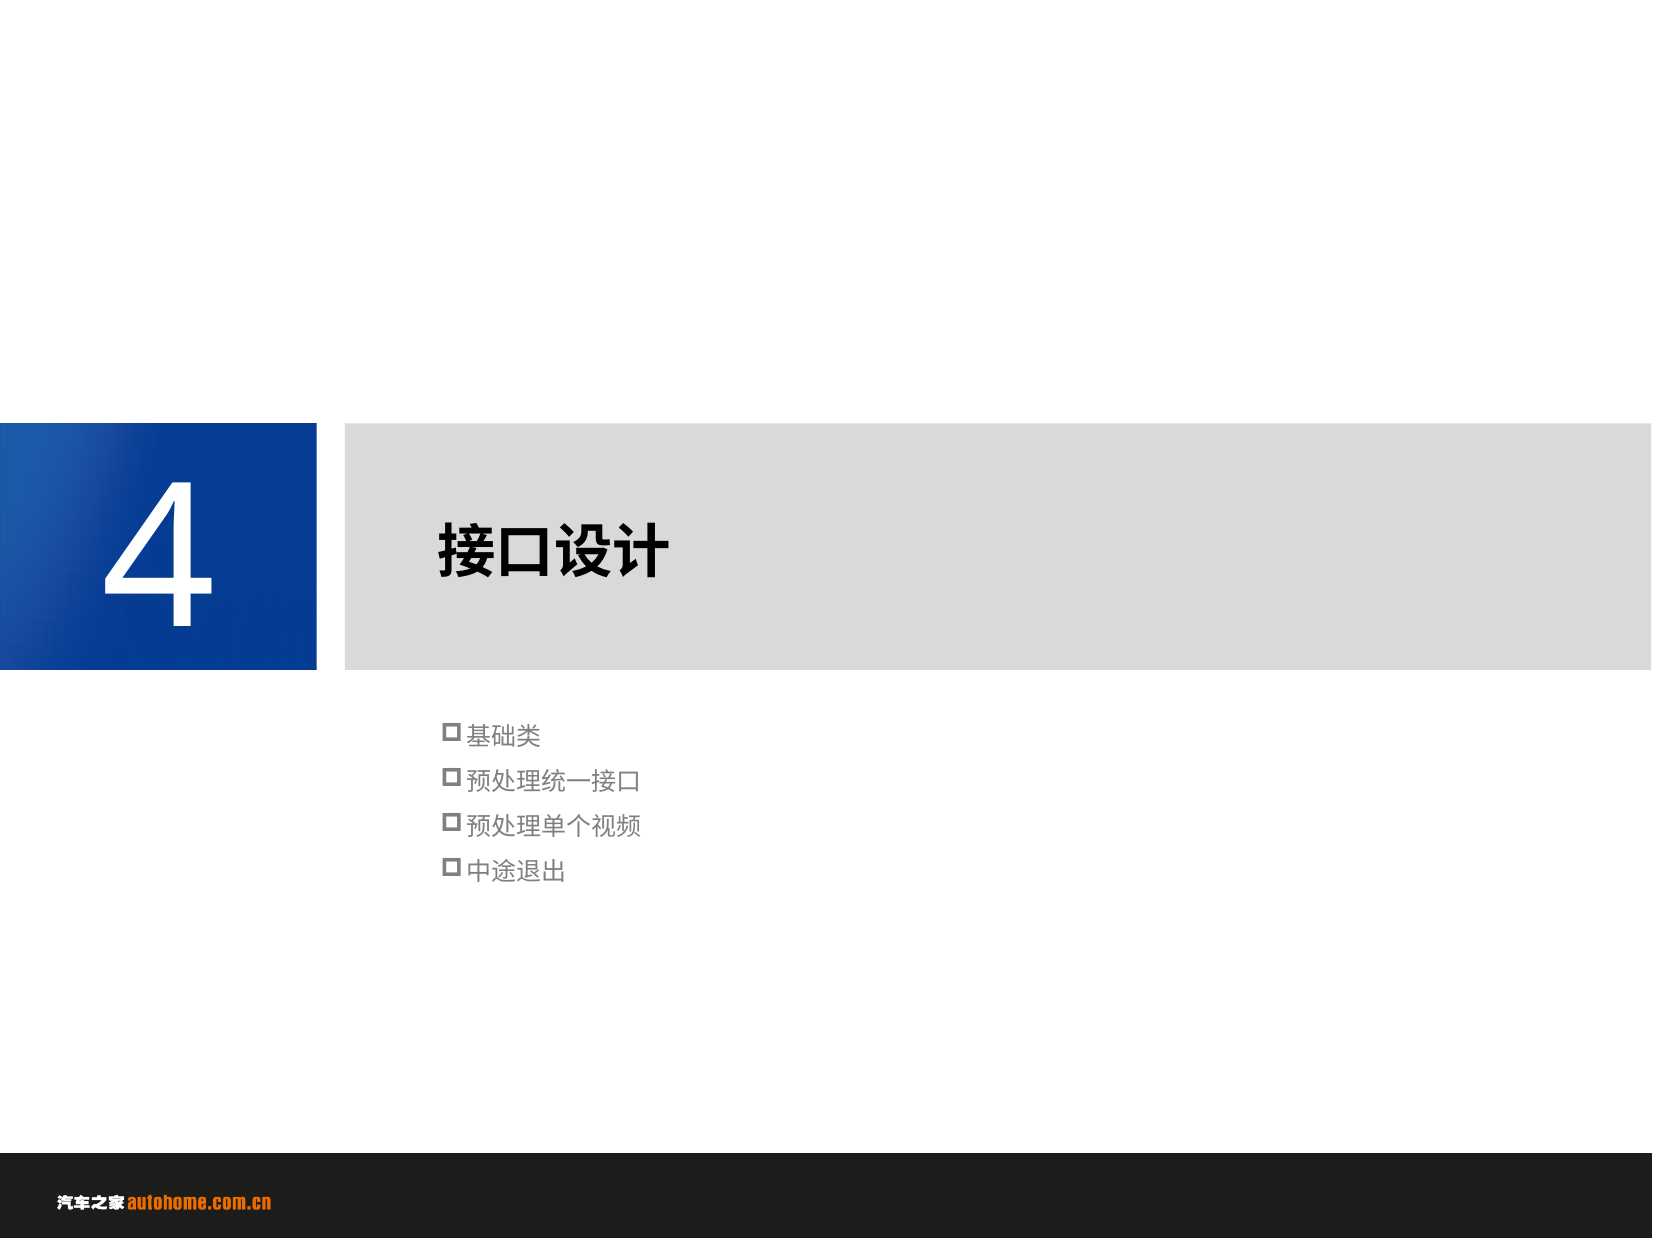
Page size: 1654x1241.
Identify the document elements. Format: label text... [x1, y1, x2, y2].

picture [0, 1153, 1652, 1238]
text_box 4 [0, 423, 317, 670]
text_box 基础类 预处理统一接口 预处理单个视频 中途退出 [383, 698, 1420, 1100]
text_box 接口设计 [423, 485, 1597, 614]
